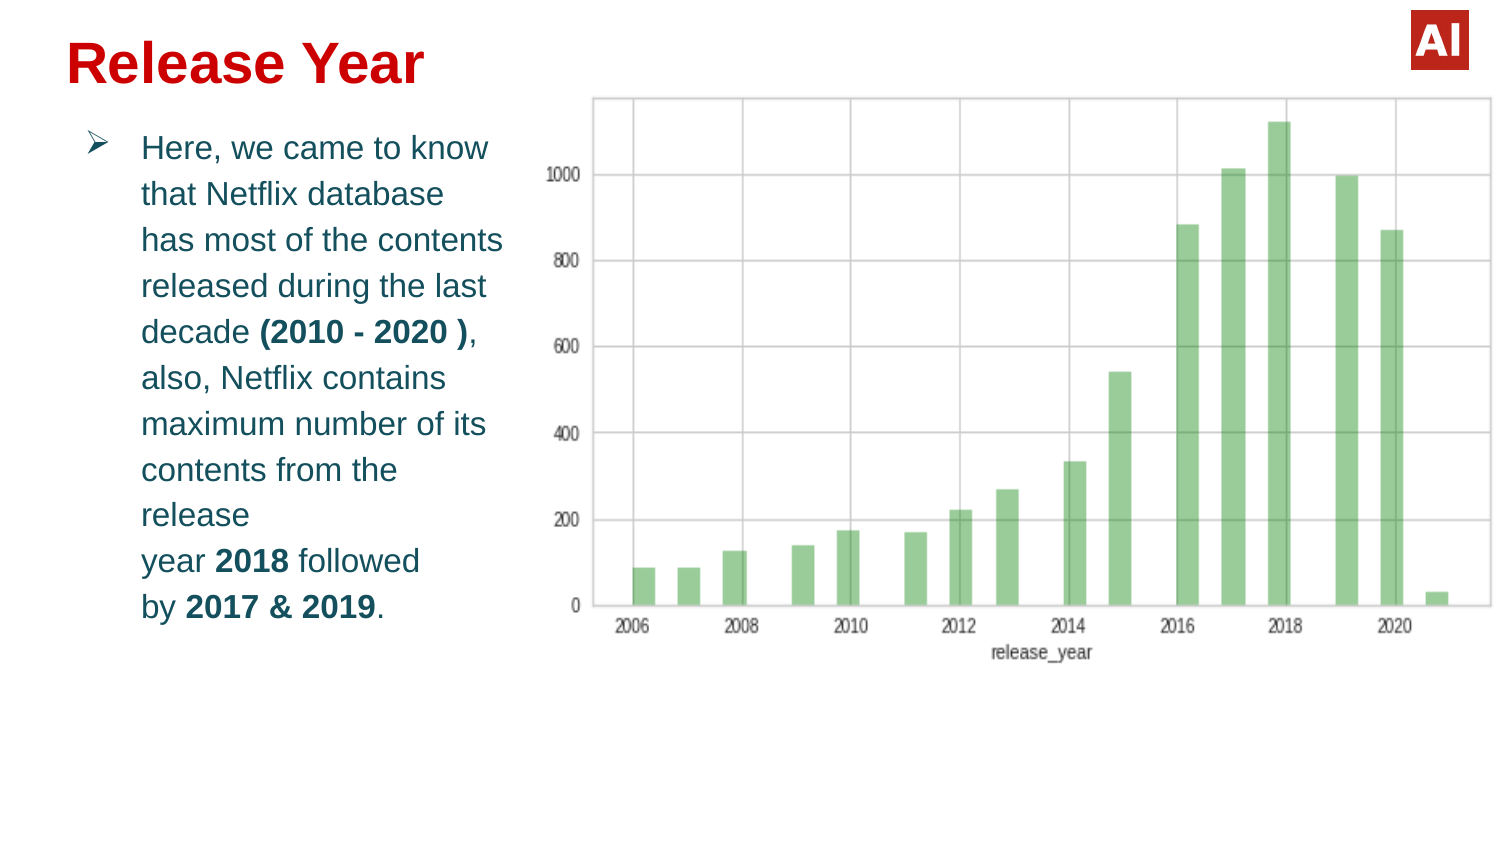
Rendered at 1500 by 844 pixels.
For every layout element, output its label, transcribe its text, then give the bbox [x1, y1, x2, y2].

picture [538, 82, 1500, 680]
title Release Year [51, 10, 446, 85]
list Here, we came to know that Netflix database has most of the contents released during the last decade (2010 - 2020 ), also, Netflix contains maximum number of its contents from the release year 2018 followed by 2017 & 2019. [51, 105, 522, 750]
picture [1411, 10, 1469, 70]
